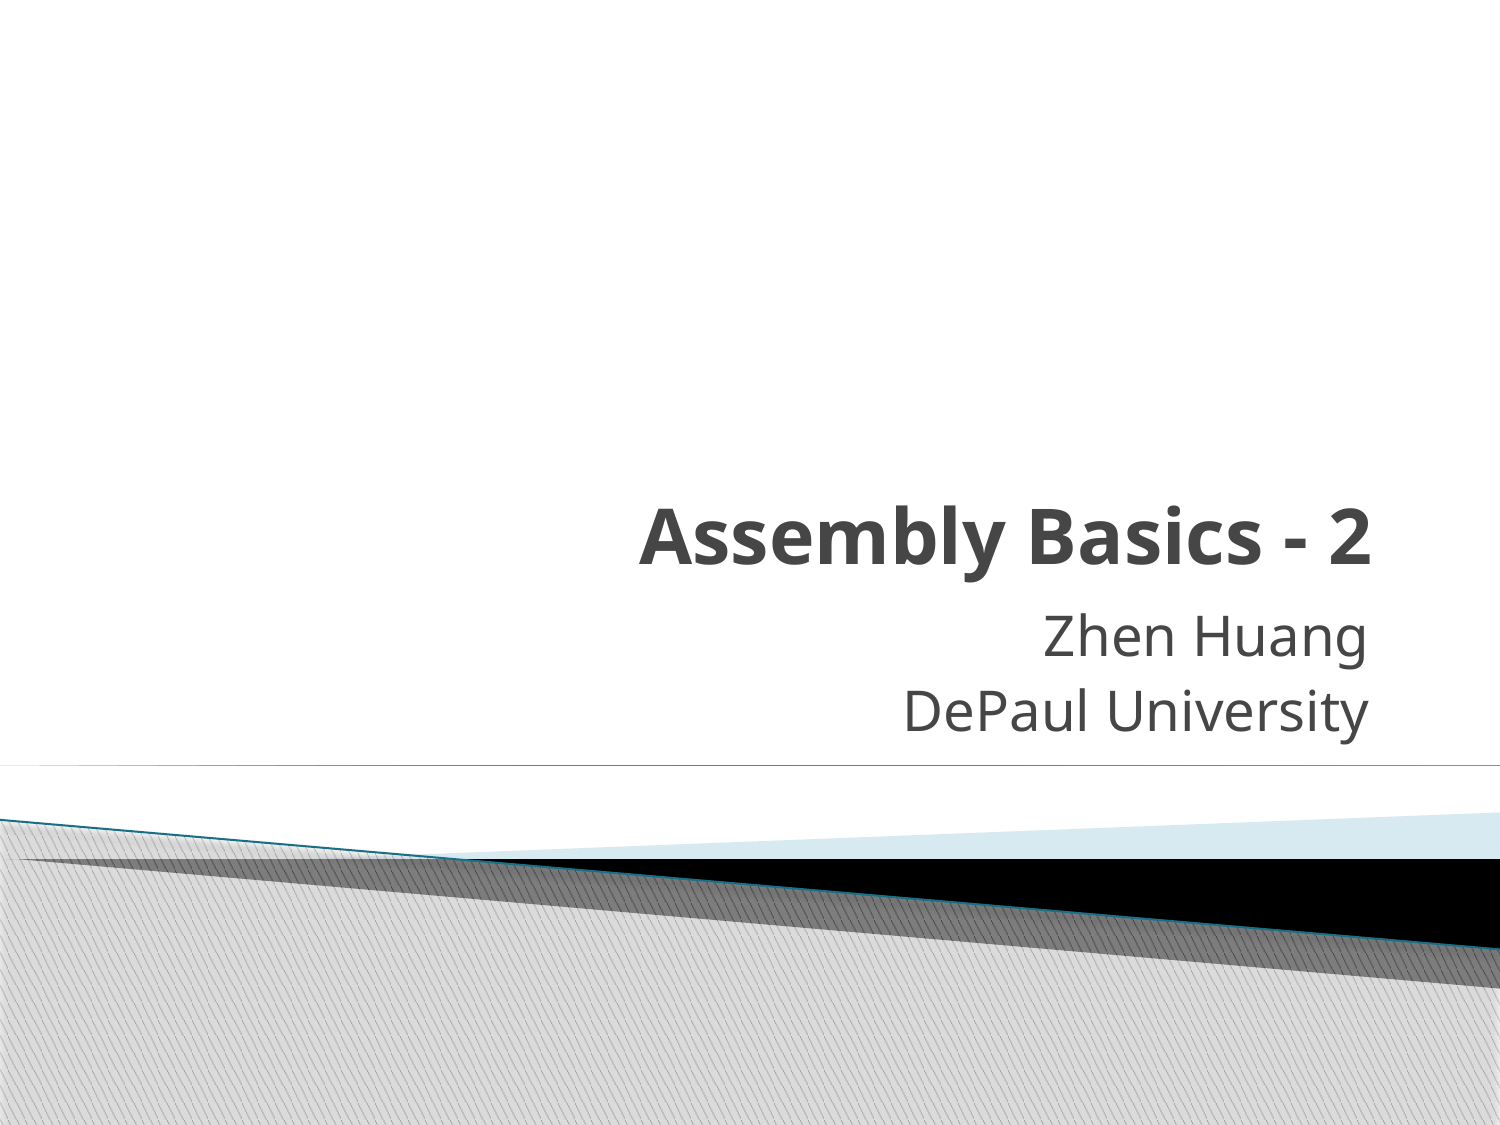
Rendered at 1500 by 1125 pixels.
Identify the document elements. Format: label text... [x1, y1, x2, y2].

title Assembly Basics - 2 [112, 287, 1388, 588]
subtitle Zhen Huang DePaul University [112, 592, 1388, 790]
picture [5, 859, 1500, 989]
